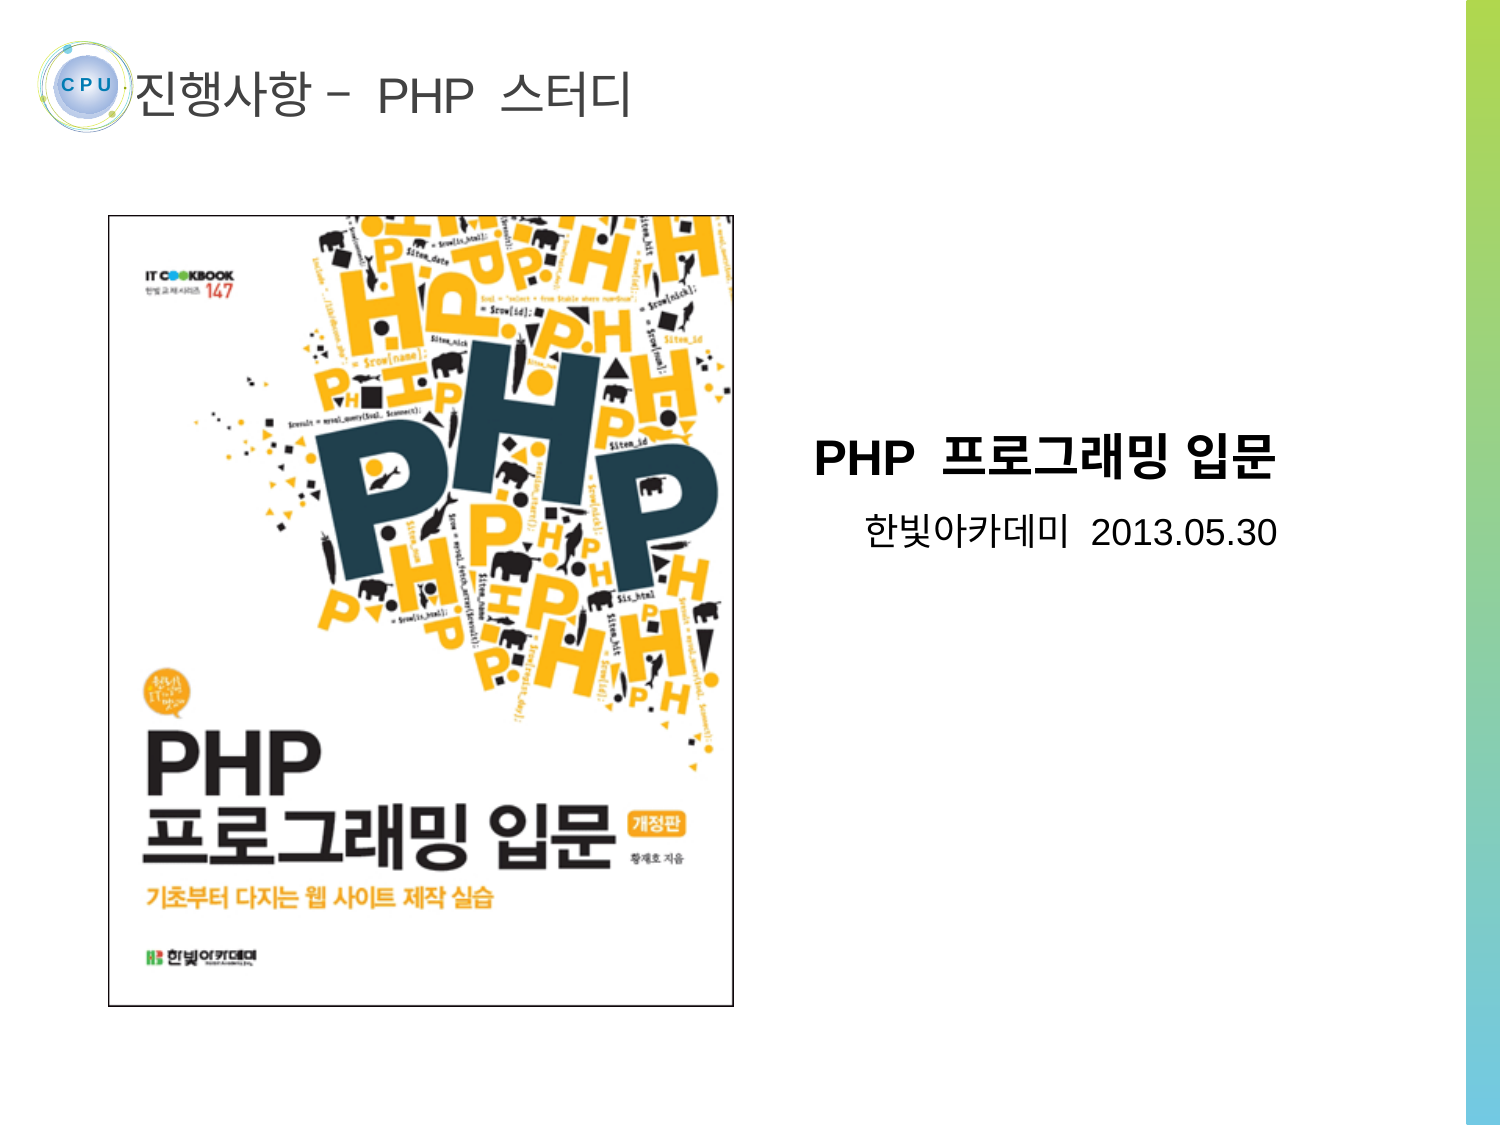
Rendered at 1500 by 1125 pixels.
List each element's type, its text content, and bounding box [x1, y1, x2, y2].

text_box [37, 41, 134, 133]
picture [108, 215, 734, 1007]
text_box [1466, 0, 1500, 1125]
text_box 진행사항 – PHP 스터디 [134, 55, 650, 131]
text_box PHP 프로그래밍 입문 한빛아카데미 2013.05.30 [798, 388, 1293, 561]
